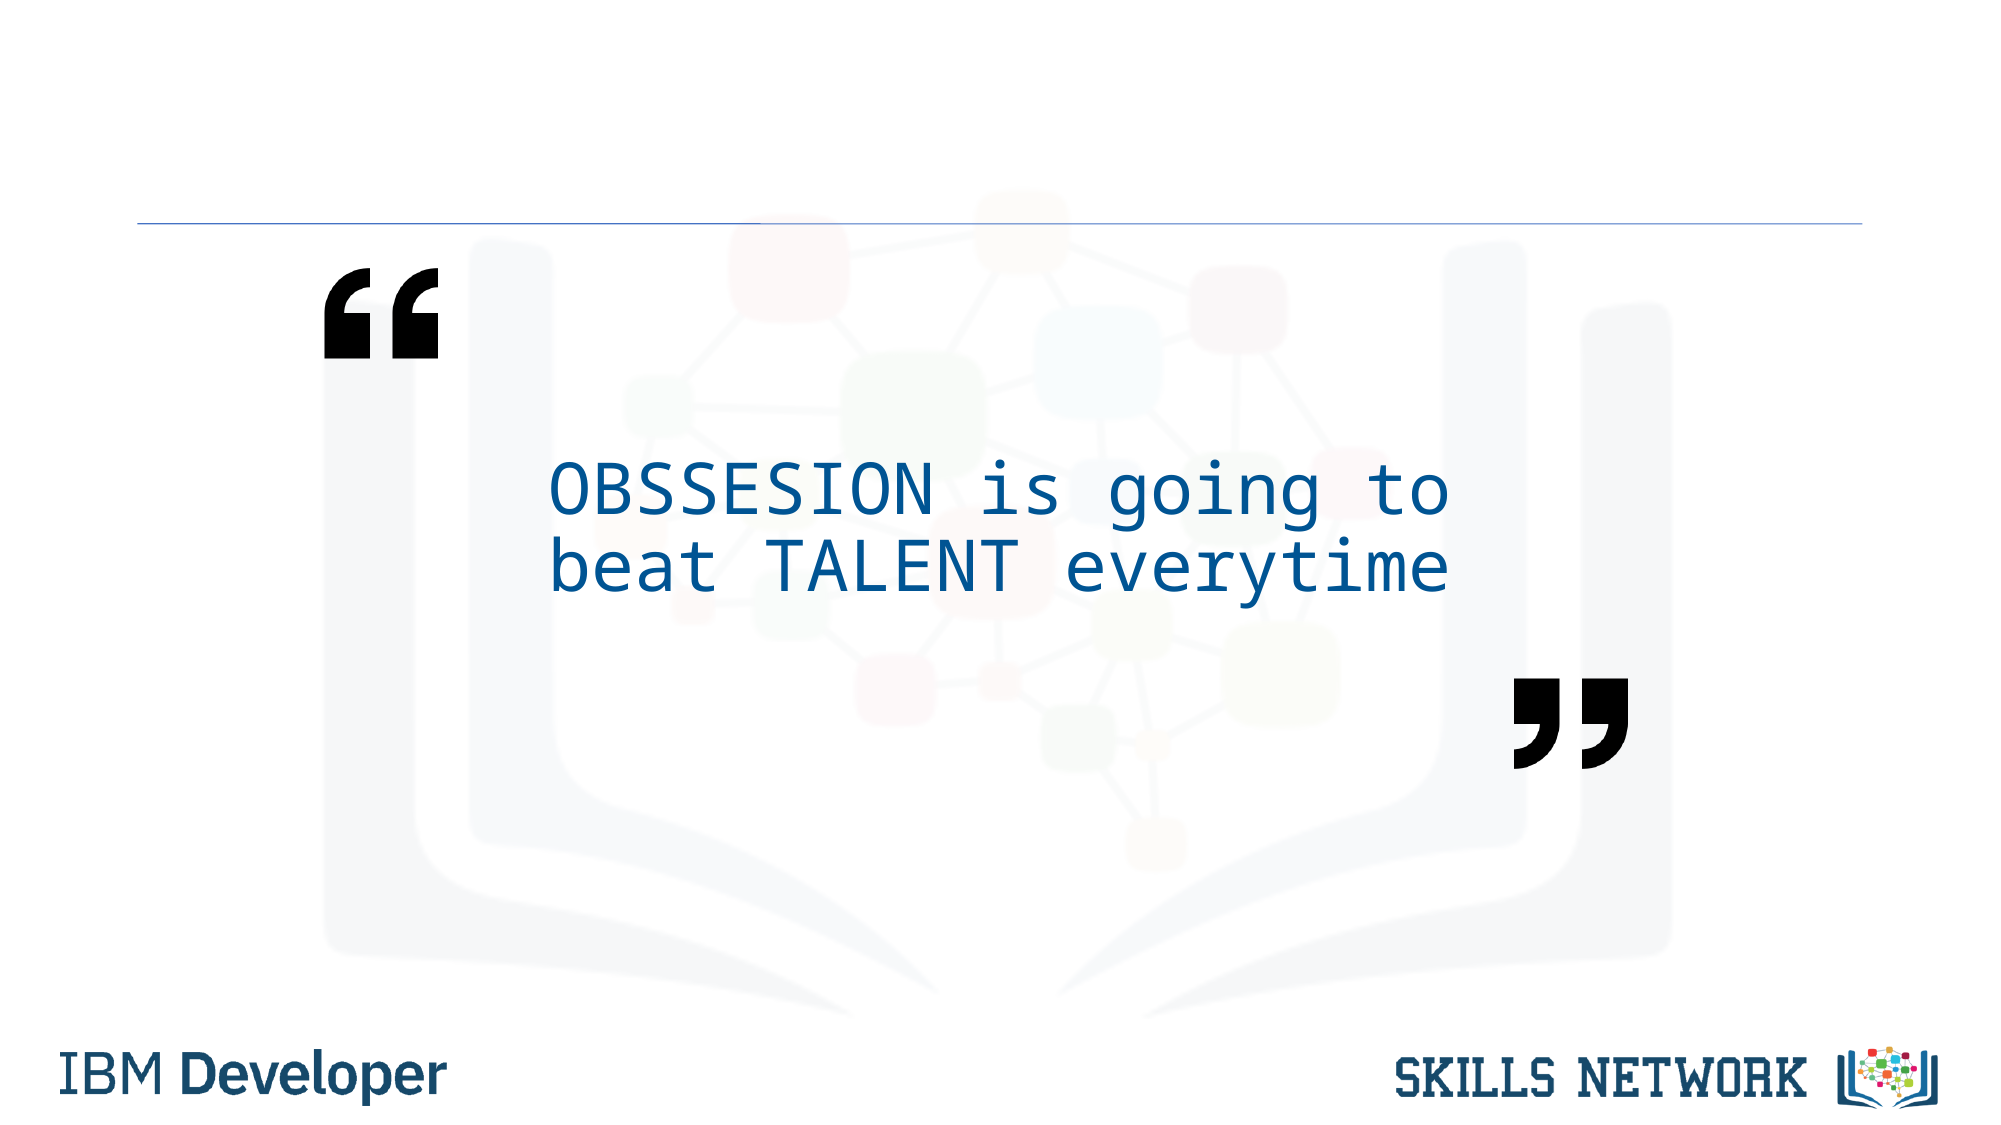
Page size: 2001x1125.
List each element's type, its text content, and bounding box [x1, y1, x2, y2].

picture [55, 1045, 459, 1108]
text_box [248, 270, 1342, 613]
picture [1390, 1045, 1945, 1111]
picture [1461, 612, 1680, 831]
title OBSSESION is going to beat TALENT everytime [513, 421, 1487, 639]
picture [272, 203, 490, 422]
